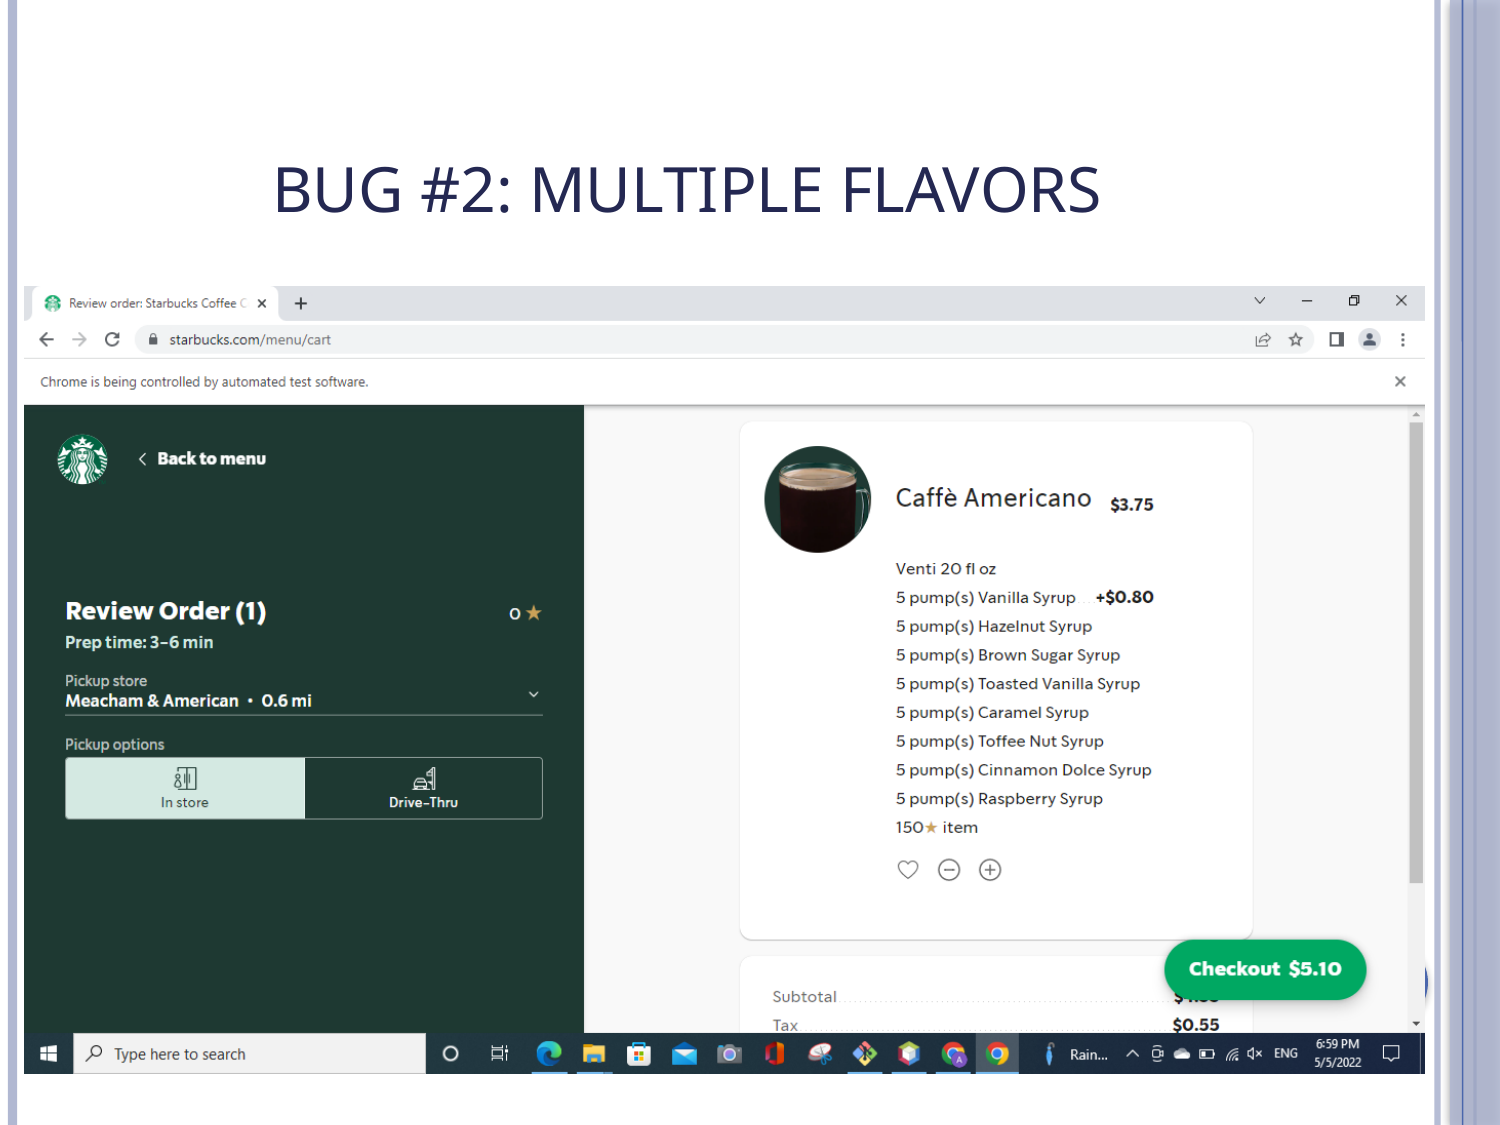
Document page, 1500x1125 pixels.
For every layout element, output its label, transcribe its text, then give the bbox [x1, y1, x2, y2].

picture [24, 286, 1426, 1075]
title Bug #2: Multiple Flavors [75, 45, 1300, 233]
